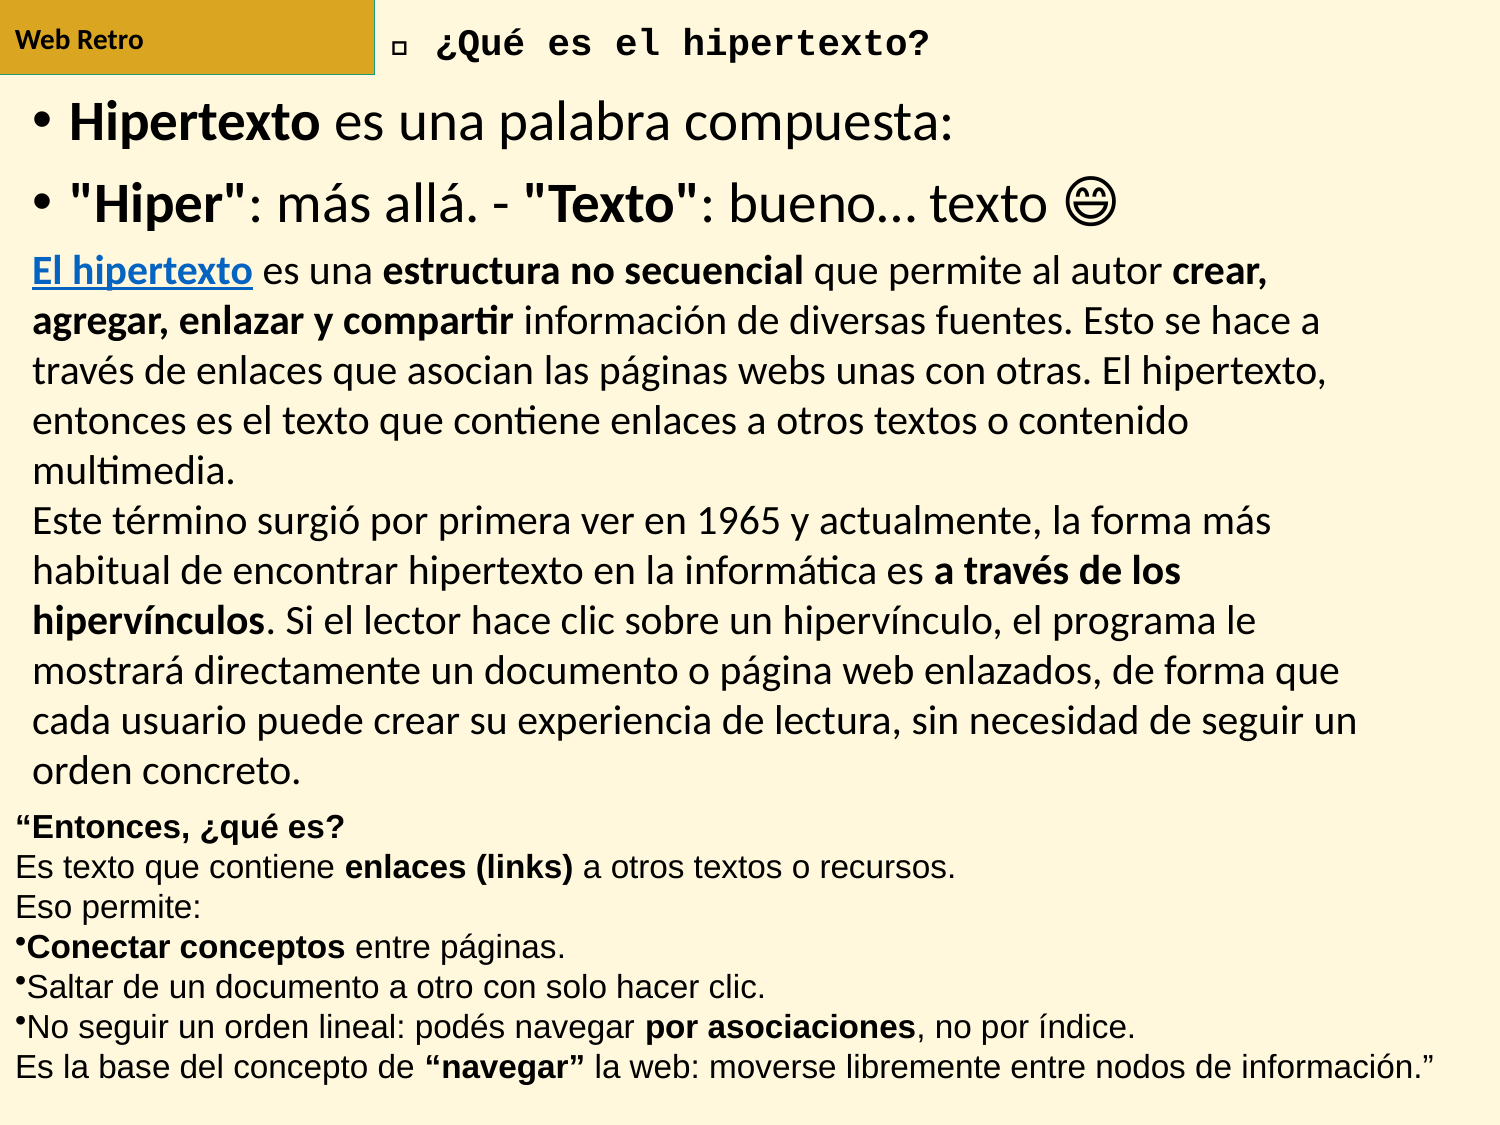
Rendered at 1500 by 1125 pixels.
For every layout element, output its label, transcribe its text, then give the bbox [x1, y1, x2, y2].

list Hipertexto es una palabra compuesta: "Hiper": más allá. - "Texto": bueno… texto 😄 [17, 84, 1193, 235]
title 🔗 ¿Qué es el hipertexto? [375, 9, 1024, 78]
text_box El hipertexto es una estructura no secuencial que permite al autor crear, agregar, enlazar y compartir información de diversas fuentes. Esto se hace a través de enlaces que asocian las páginas webs unas con otras. El hipertexto, entonces es el texto que contiene enlaces a otros textos o contenido multimedia. Este término surgió por primera ver en 1965 y actualmente, la forma más habitual de encontrar hipertexto en la informática es a través de los hipervínculos. Si el lector hace clic sobre un hipervínculo, el programa le mostrará directamente un documento o página web enlazados, de forma que cada usuario puede crear su experiencia de lectura, sin necesidad de seguir un orden concreto. [17, 235, 1409, 797]
text_box Web Retro [0, 0, 375, 75]
text_box “Entonces, ¿qué es? Es texto que contiene enlaces (links) a otros textos o recursos. Eso permite: Conectar conceptos entre páginas. Saltar de un documento a otro con solo hacer clic. No seguir un orden lineal: podés navegar por asociaciones, no por índice. Es la base del concepto de “navegar” la web: moverse libremente entre nodos de información.” [0, 797, 1482, 1093]
